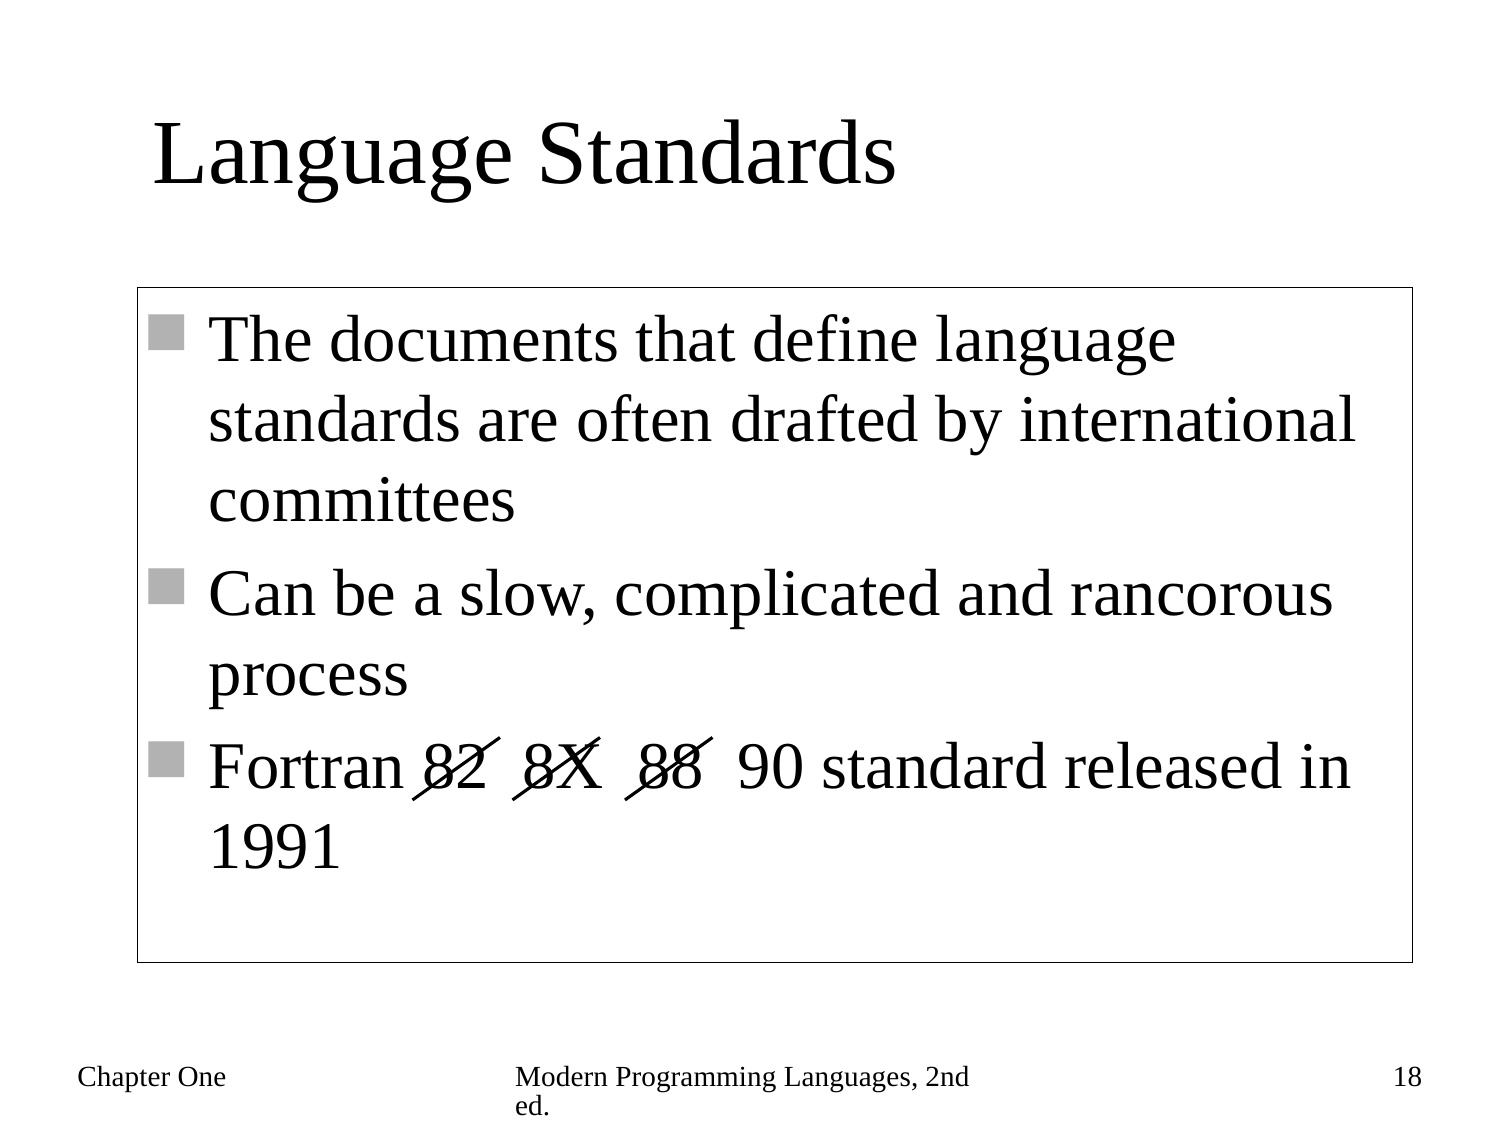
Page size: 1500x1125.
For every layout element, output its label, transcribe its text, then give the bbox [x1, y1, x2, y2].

list The documents that define language standards are often drafted by international committees Can be a slow, complicated and rancorous process Fortran 82 8X 88 90 standard released in 1991 [137, 287, 1413, 963]
footer Modern Programming Languages, 2nd ed. [499, 1036, 1001, 1113]
title Language Standards [137, 56, 1413, 238]
slide_number Chapter One [62, 1036, 401, 1113]
slide_number 18 [1124, 1036, 1438, 1113]
